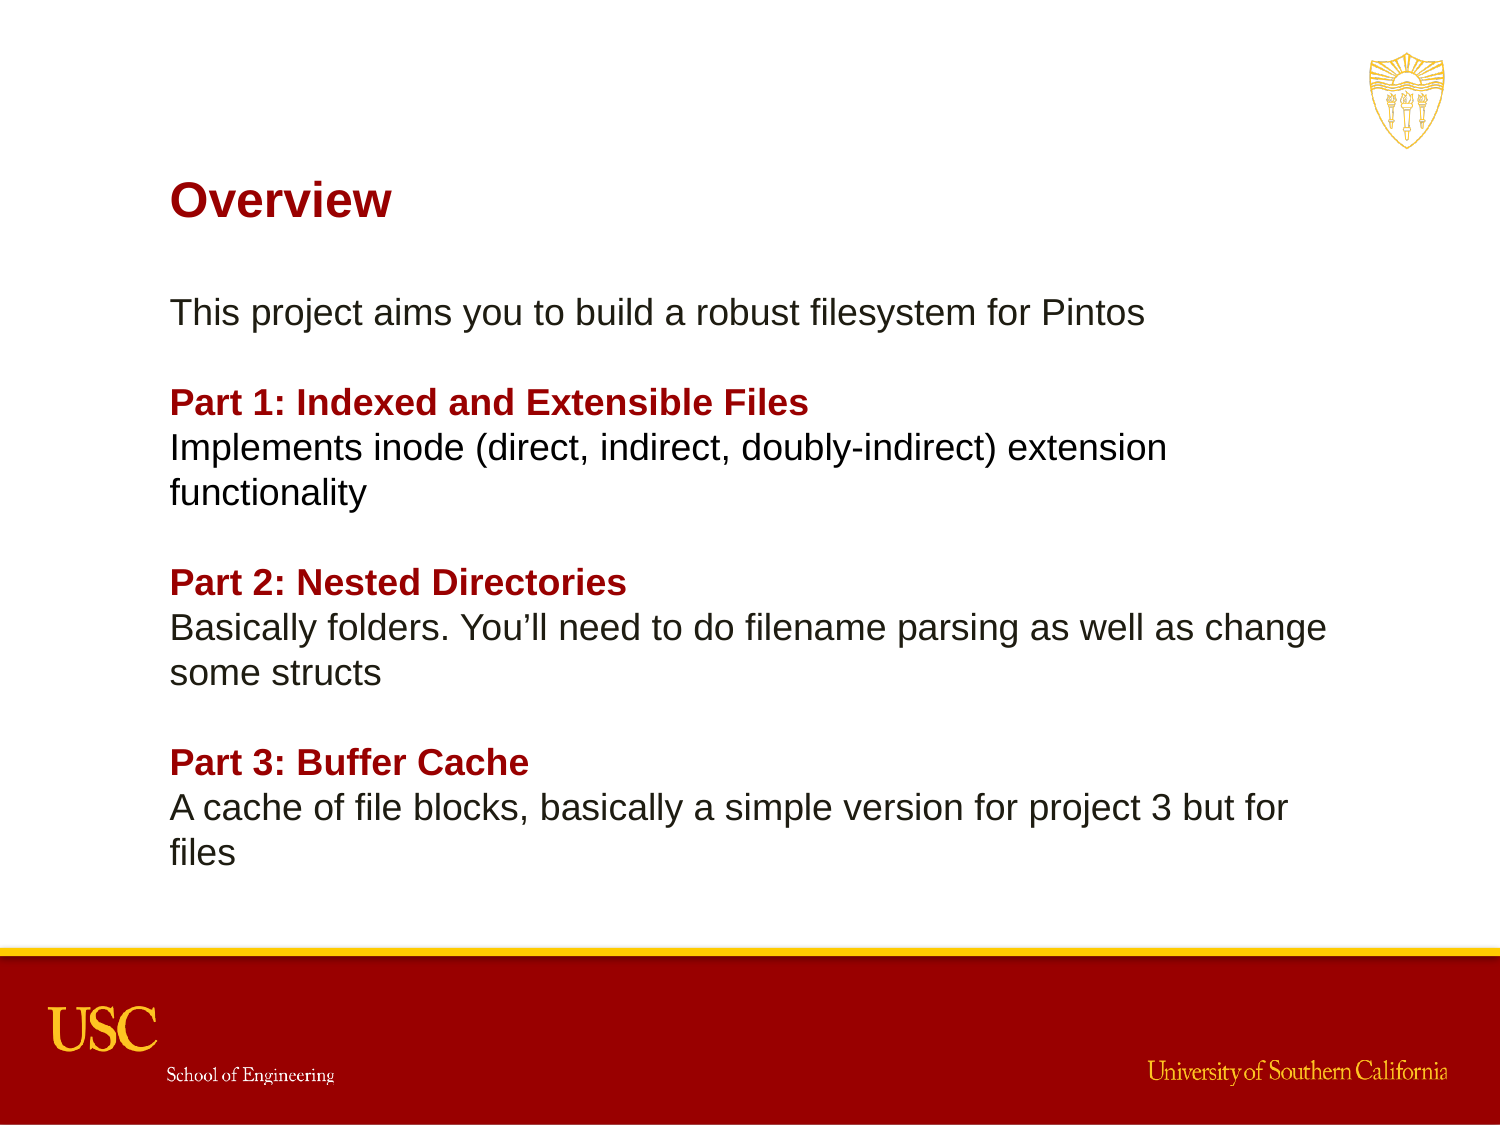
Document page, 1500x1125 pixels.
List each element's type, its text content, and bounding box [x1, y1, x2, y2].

text_box Overview This project aims you to build a robust filesystem for Pintos Part 1: Indexed and Extensible Files Implements inode (direct, indirect, doubly-indirect) extension functionality Part 2: Nested Directories Basically folders. You’ll need to do filename parsing as well as change some structs Part 3: Buffer Cache A cache of file blocks, basically a simple version for project 3 but for files [154, 160, 1369, 926]
